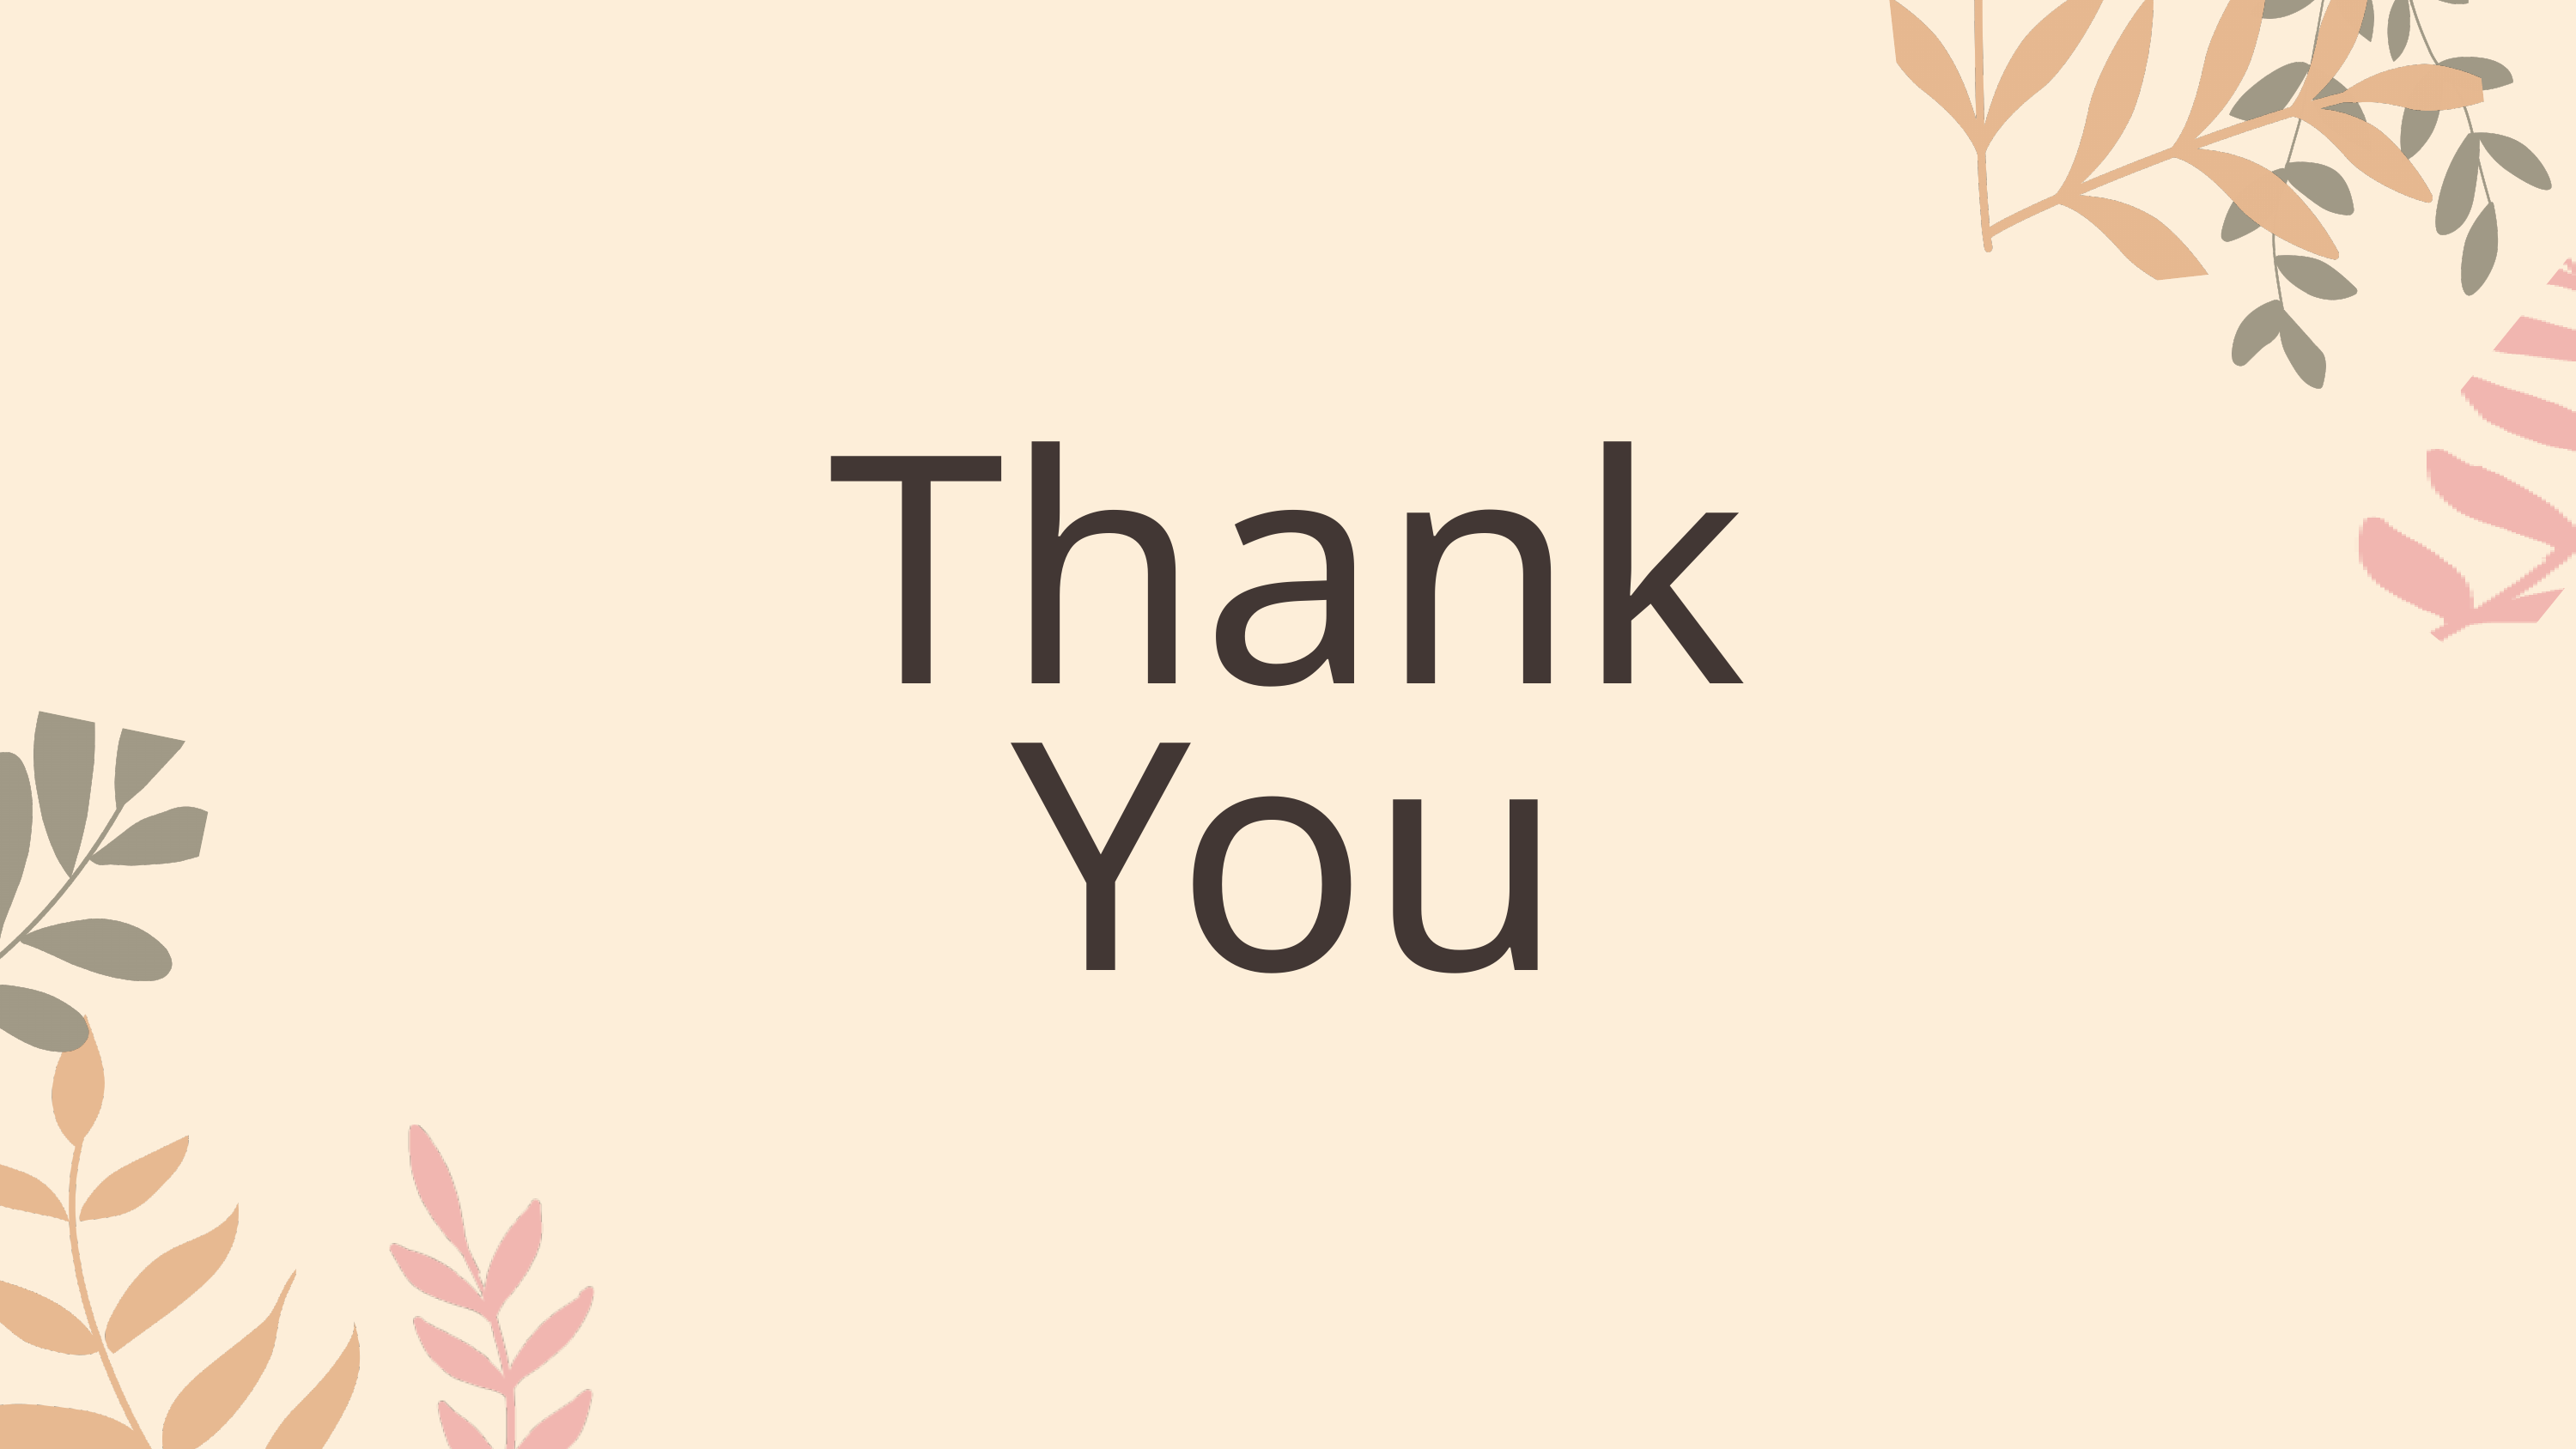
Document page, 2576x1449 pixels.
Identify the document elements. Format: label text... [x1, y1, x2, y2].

text_box [0, 1014, 361, 1449]
text_box [0, 702, 222, 1239]
text_box [2221, 0, 2555, 390]
text_box [389, 1125, 595, 1449]
text_box [2330, 248, 2576, 682]
text_box Thank You [246, 461, 2330, 1034]
text_box [1889, 0, 2500, 306]
